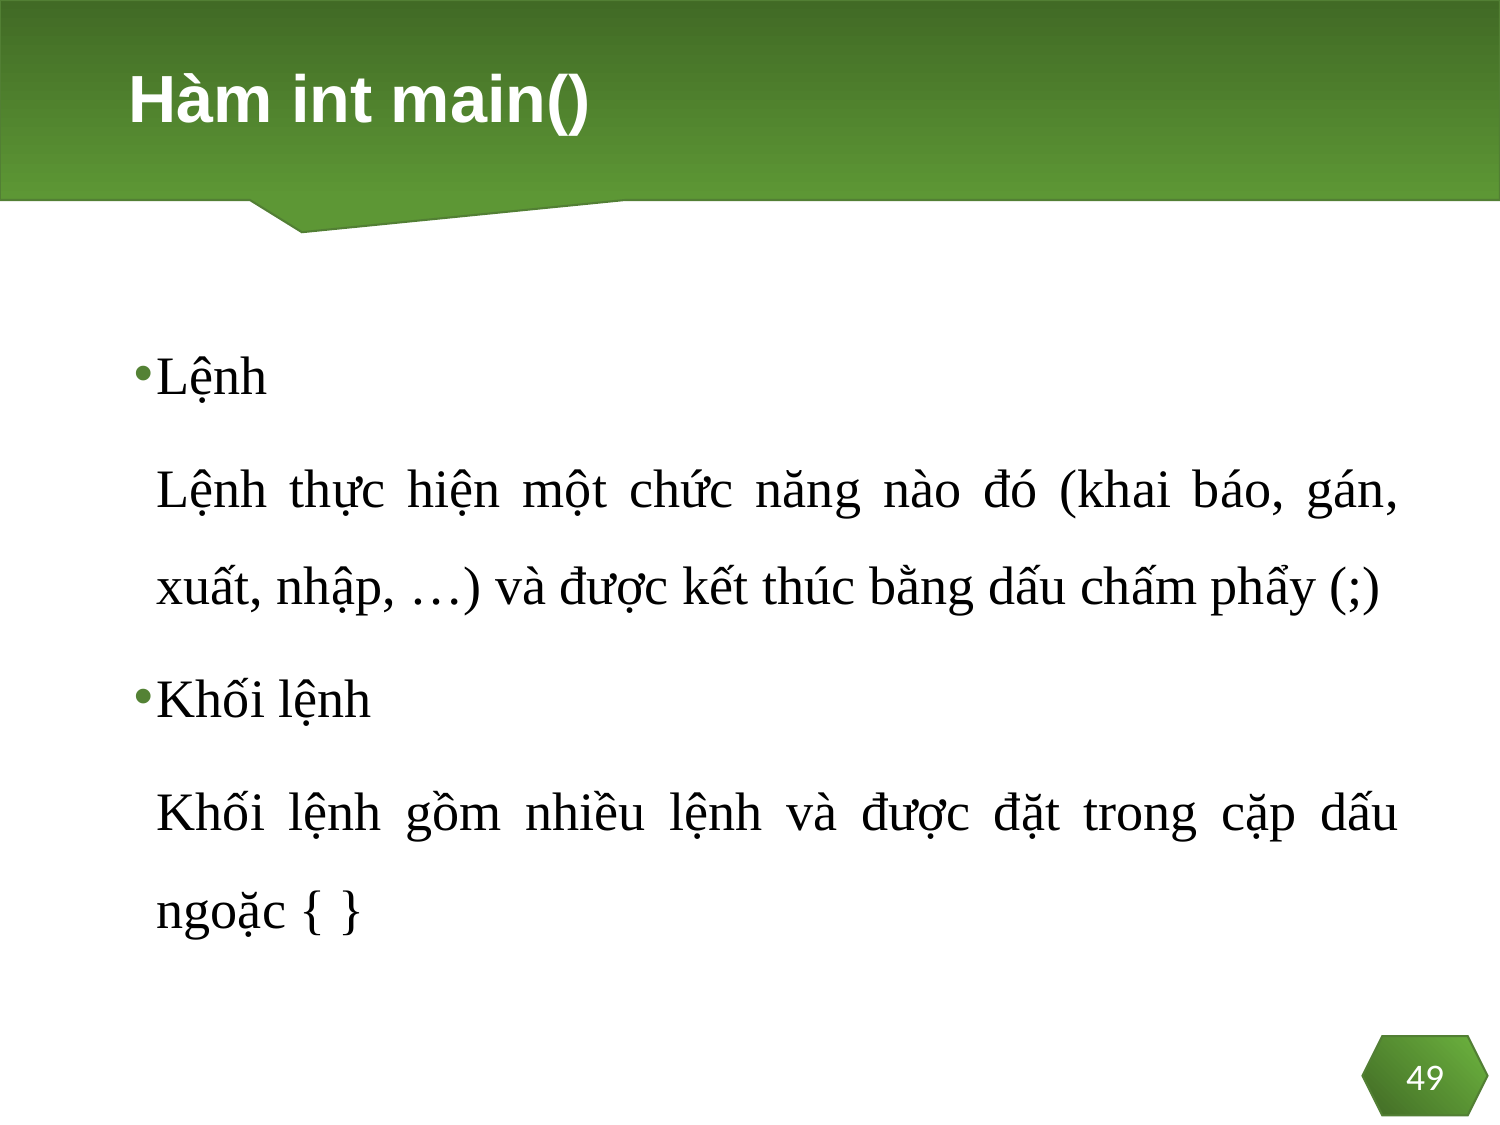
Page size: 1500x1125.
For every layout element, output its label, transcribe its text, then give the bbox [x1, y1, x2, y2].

title Hàm int main() [113, 50, 1334, 152]
list Lệnh Lệnh thực hiện một chức năng nào đó (khai báo, gán, xuất, nhập, …) và được kết thúc bằng dấu chấm phẩy (;) Khối lệnh Khối lệnh gồm nhiều lệnh và được đặt trong cặp dấu ngoặc { } [113, 299, 1416, 1063]
